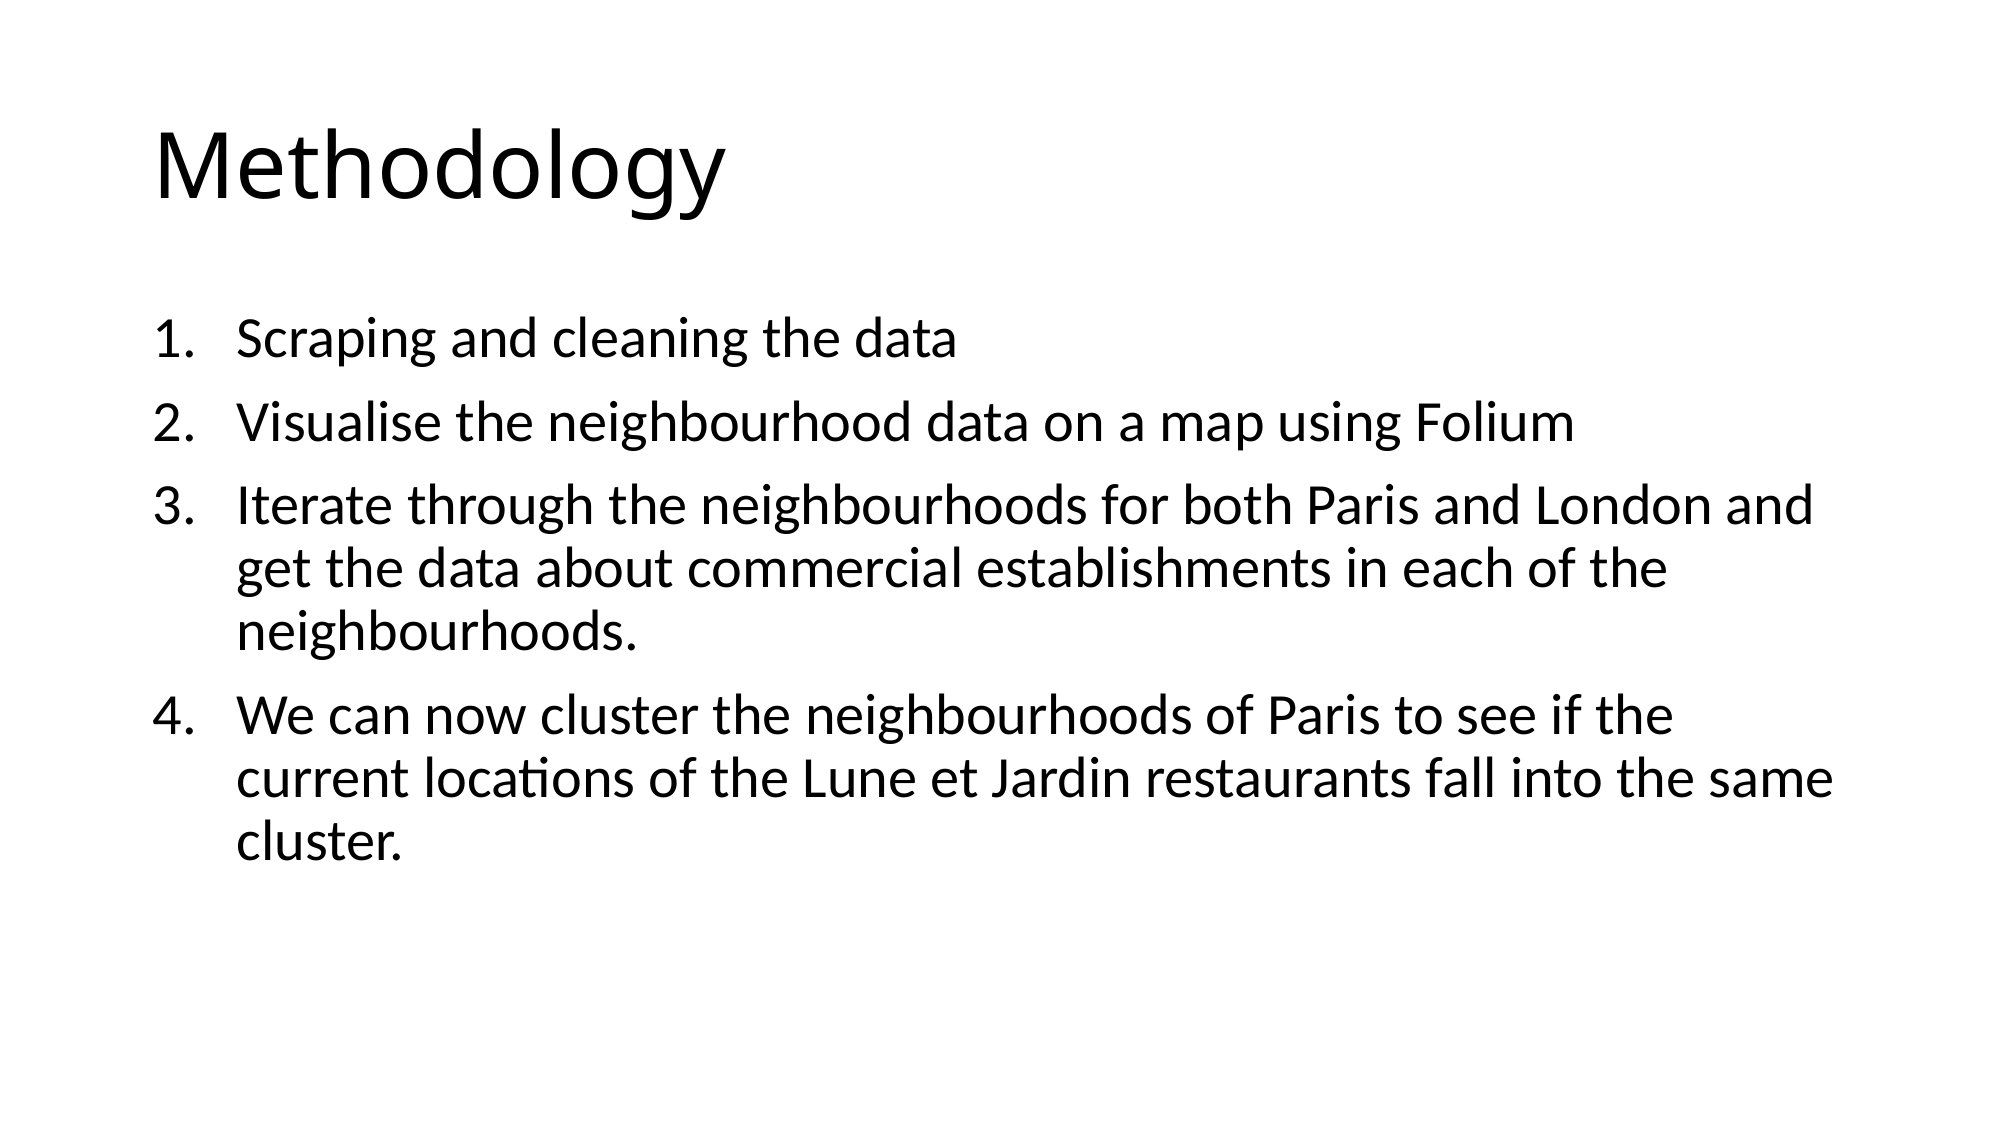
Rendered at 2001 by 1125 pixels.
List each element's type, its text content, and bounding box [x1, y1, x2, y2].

title Methodology [137, 59, 1863, 278]
list Scraping and cleaning the data Visualise the neighbourhood data on a map using Folium Iterate through the neighbourhoods for both Paris and London and get the data about commercial establishments in each of the neighbourhoods. We can now cluster the neighbourhoods of Paris to see if the current locations of the Lune et Jardin restaurants fall into the same cluster. [137, 299, 1863, 1014]
